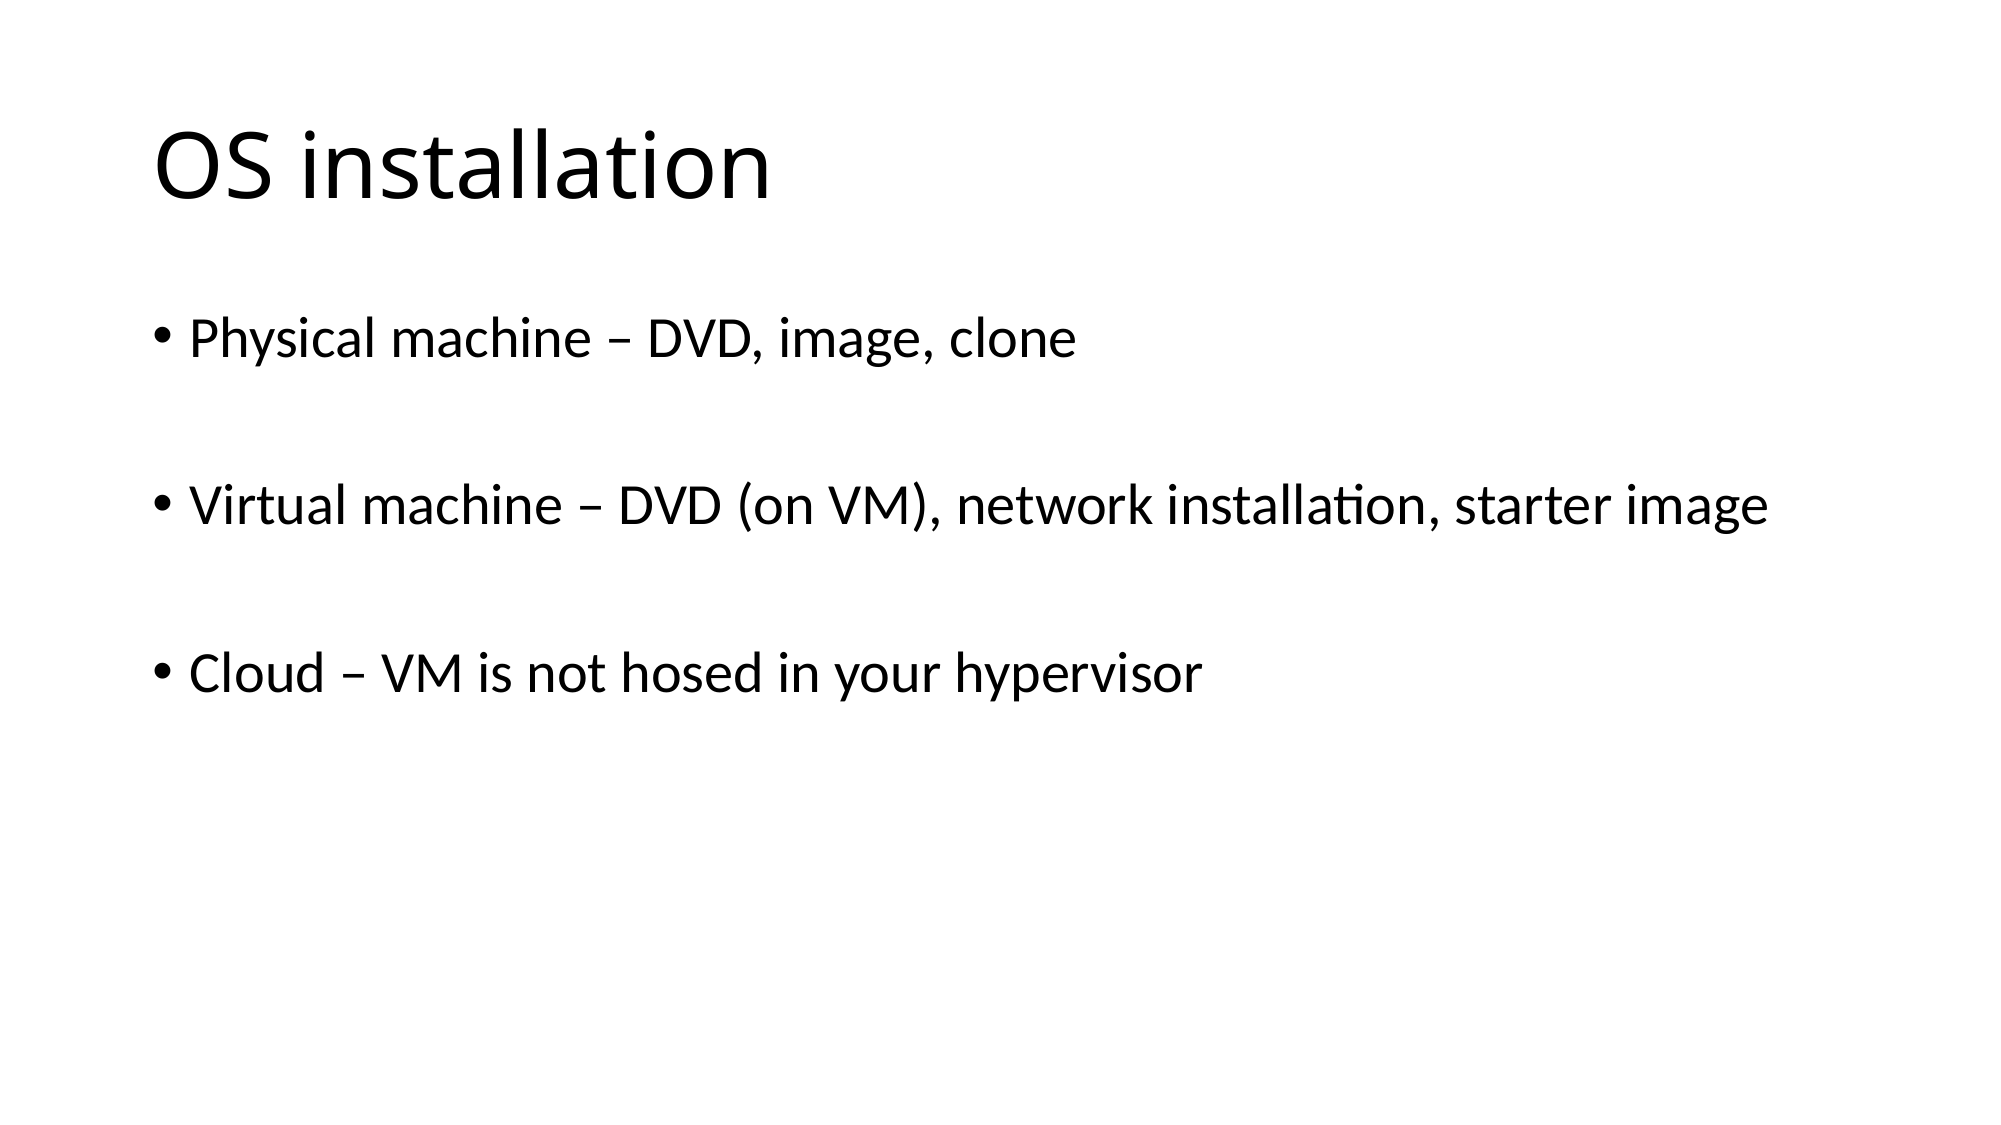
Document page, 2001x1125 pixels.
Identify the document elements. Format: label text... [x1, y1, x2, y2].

title OS installation [137, 59, 1863, 278]
list Physical machine – DVD, image, clone Virtual machine – DVD (on VM), network installation, starter image Cloud – VM is not hosed in your hypervisor [137, 299, 1863, 1014]
